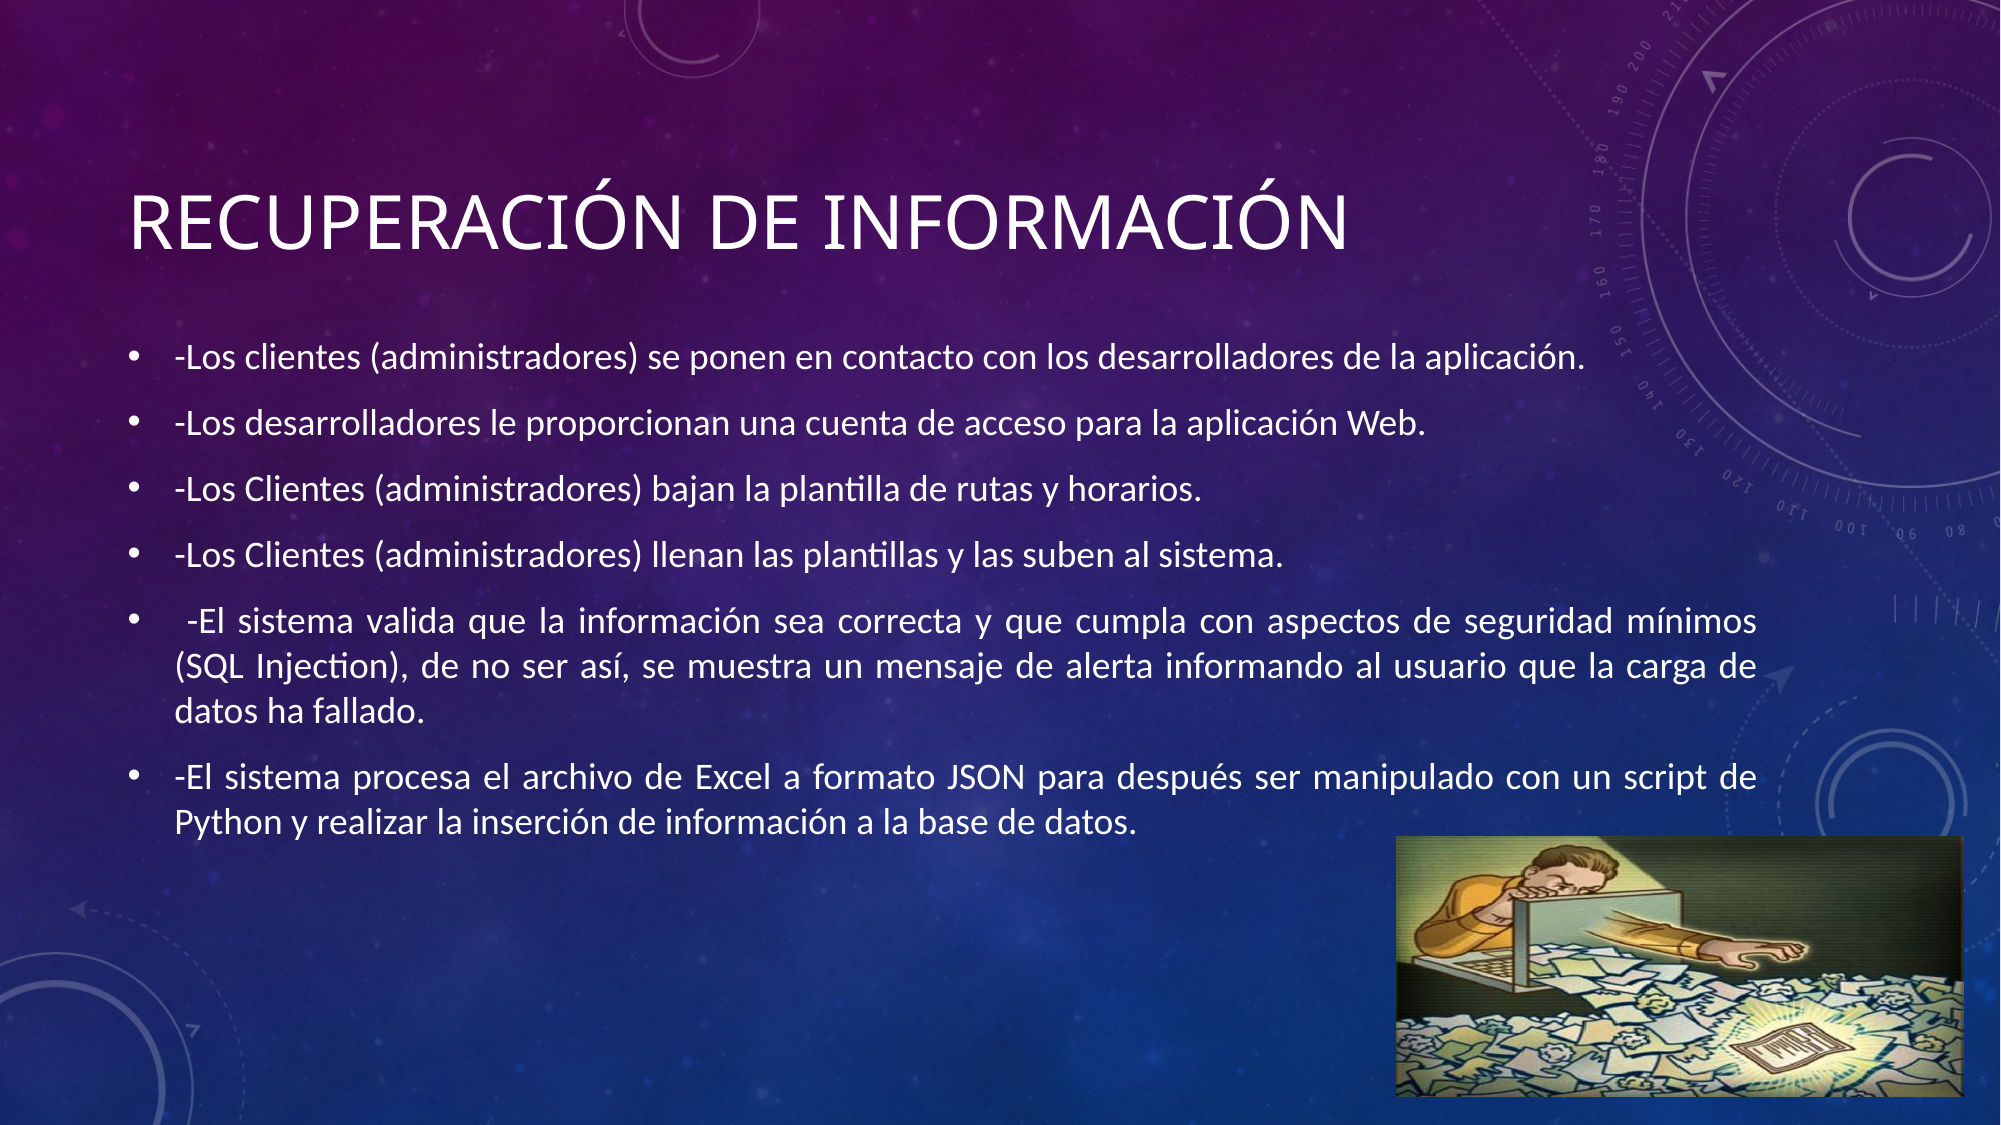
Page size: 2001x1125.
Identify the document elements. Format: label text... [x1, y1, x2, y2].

title Recuperación de información [112, 99, 1775, 300]
picture [0, 0, 2001, 1125]
list -Los clientes (administradores) se ponen en contacto con los desarrolladores de la aplicación. -Los desarrolladores le proporcionan una cuenta de acceso para la aplicación Web. -Los Clientes (administradores) bajan la plantilla de rutas y horarios. -Los Clientes (administradores) llenan las plantillas y las suben al sistema. -El sistema valida que la información sea correcta y que cumpla con aspectos de seguridad mínimos (SQL Injection), de no ser así, se muestra un mensaje de alerta informando al usuario que la carga de datos ha fallado. -El sistema procesa el archivo de Excel a formato JSON para después ser manipulado con un script de Python y realizar la inserción de información a la base de datos. [112, 300, 1775, 874]
